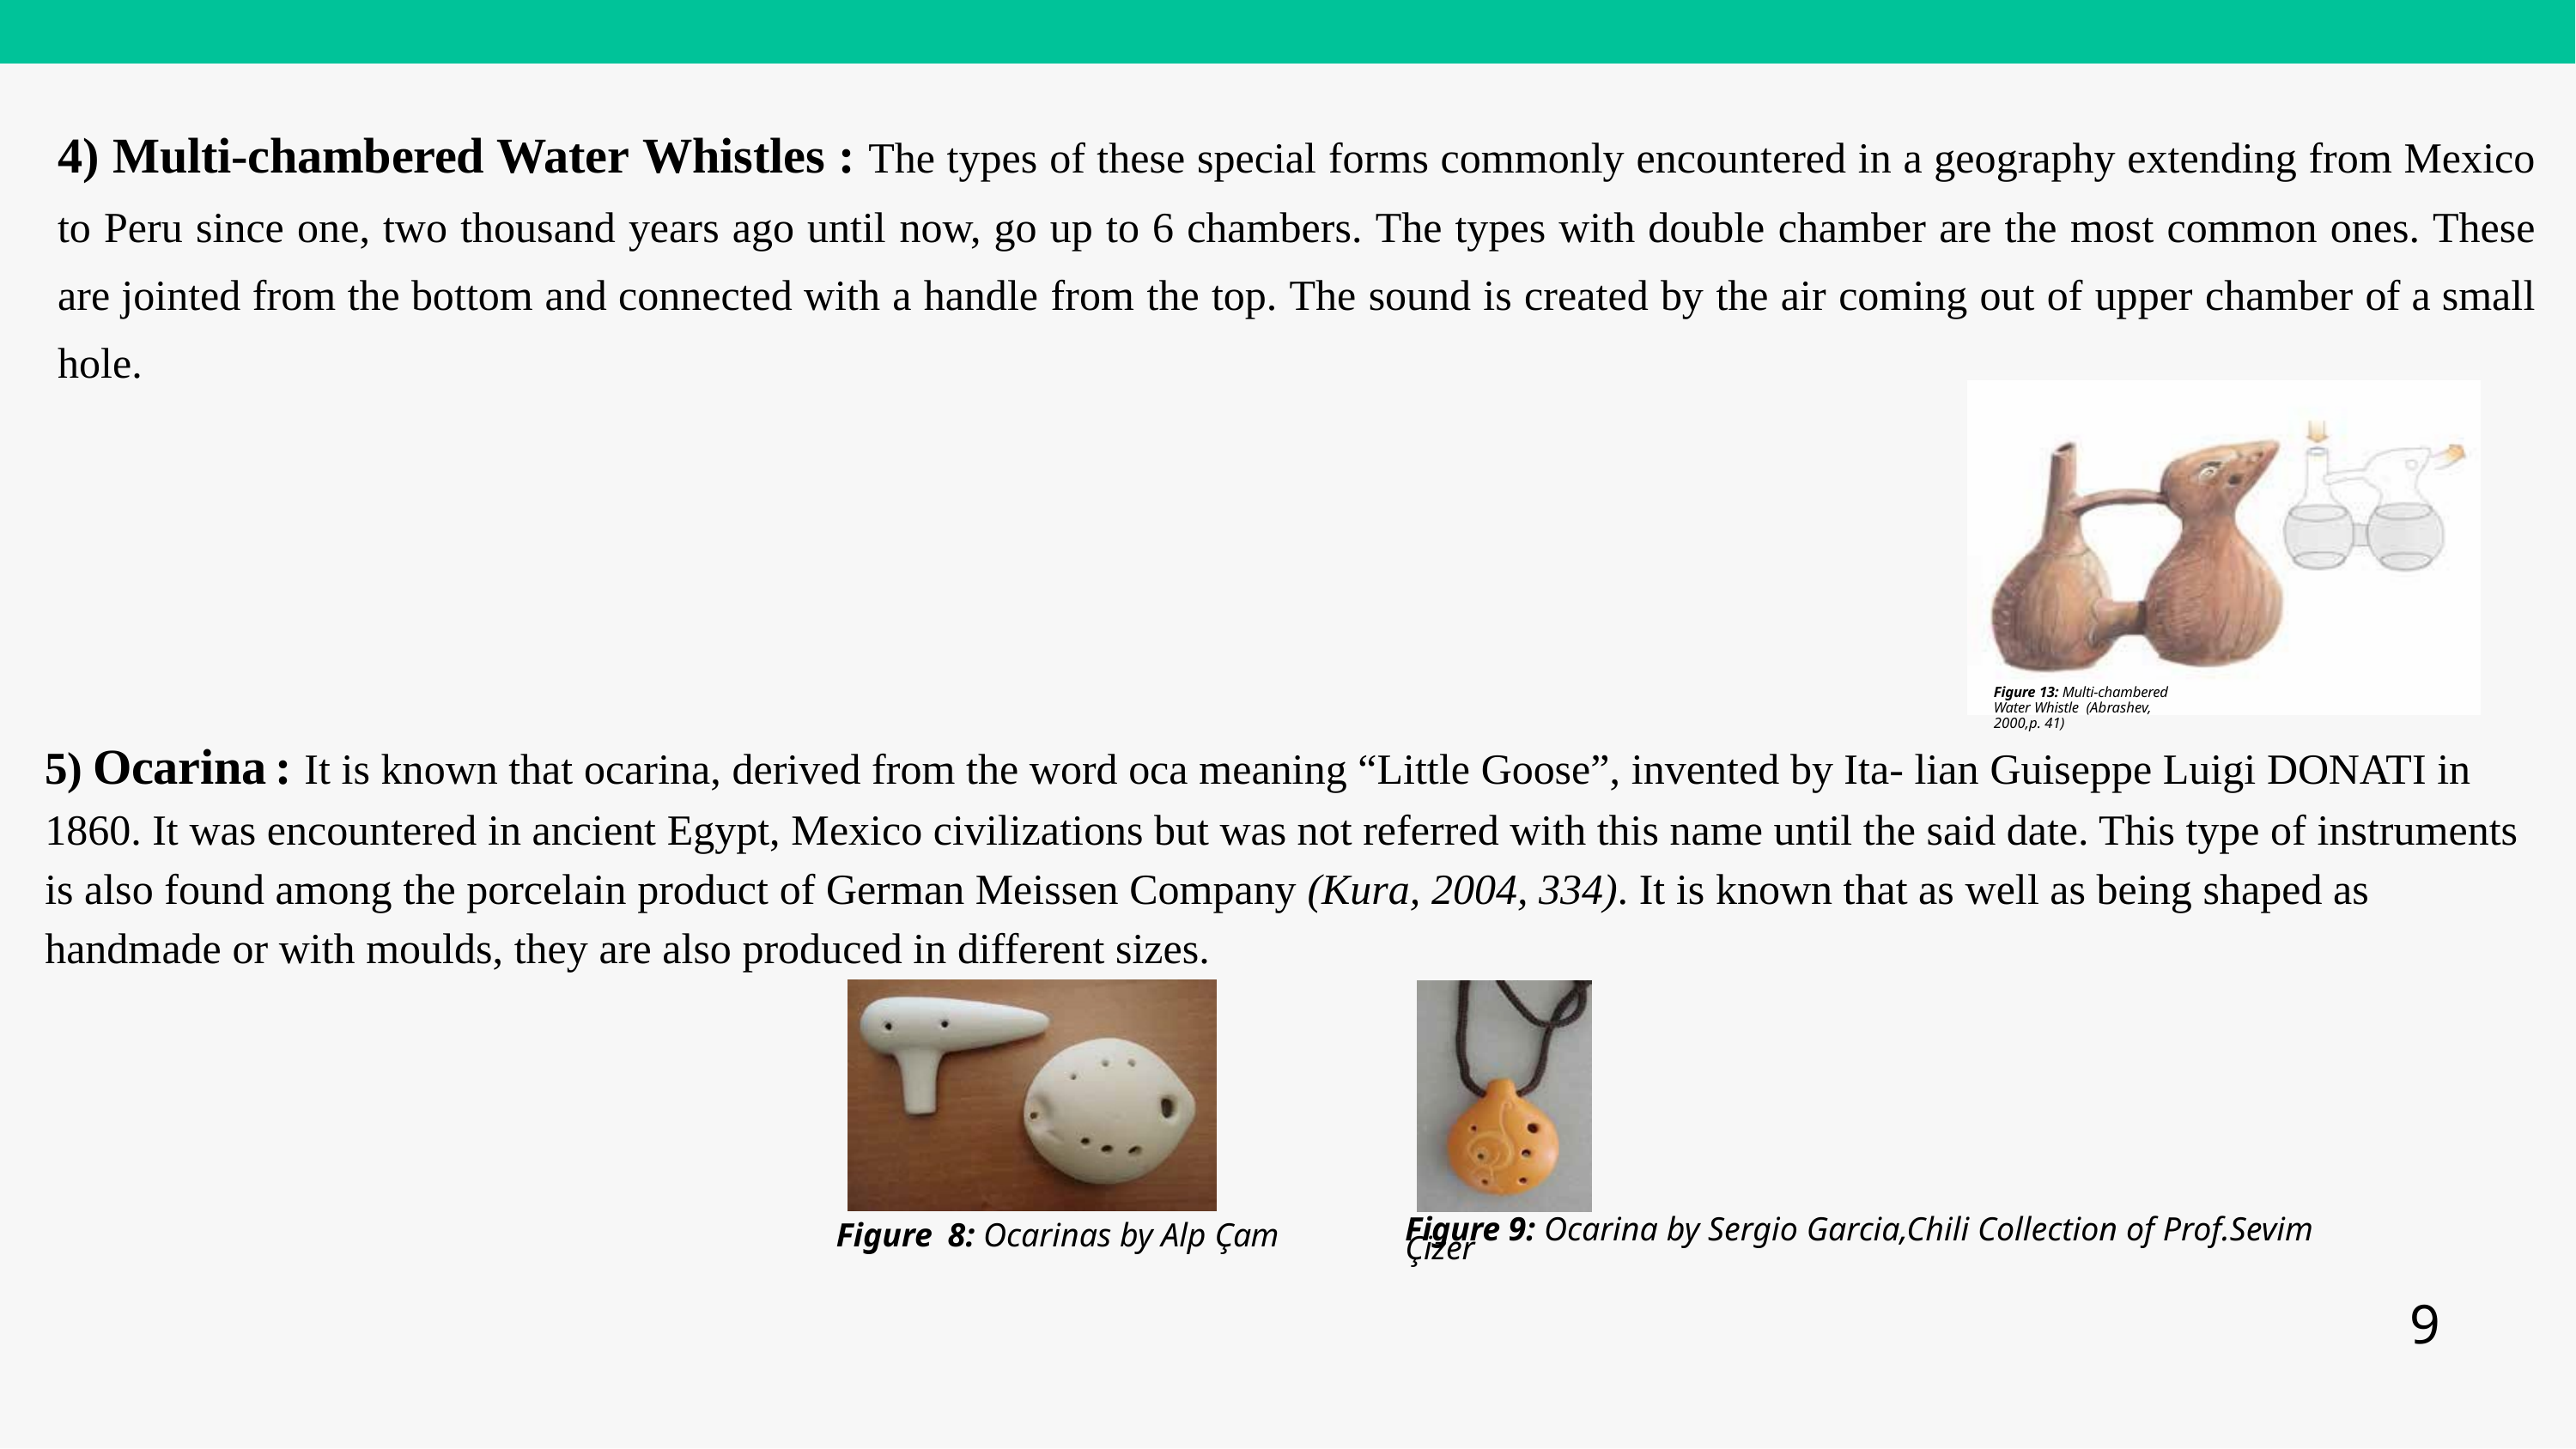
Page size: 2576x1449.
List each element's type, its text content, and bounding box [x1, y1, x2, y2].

slide_number 9 [2403, 1307, 2487, 1449]
text_box Figure 9: Ocarina by Sergio Garcia,Chili Collection of Prof.Sevim Çizer [1363, 1227, 2340, 1267]
text_box Figure 8: Ocarinas by Alp Çam [793, 1232, 1707, 1300]
picture [848, 979, 1217, 1211]
picture [1416, 980, 1592, 1212]
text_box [1966, 380, 2481, 869]
text_box 4) Multi-chambered Water Whistles : The types of these special forms commonly encountered in a geography extending from Mexico to Peru since one, two thousand years ago until now, go up to 6 chambers. The types with double chamber are the most common ones. These are jointed from the bottom and connected with a handle from the top. The sound is created by the air coming out of upper chamber of a small hole. 5) Ocarina : It is known that ocarina, derived from the word oca meaning “Little Goose”, invented by Ita- lian Guiseppe Luigi DONATI in 1860. It was encountered in ancient Egypt, Mexico civilizations but was not referred with this name until the said date. This type of instruments is also found among the porcelain product of German Meissen Company (Kura, 2004, 334). It is known that as well as being shaped as handmade or with moulds, they are also produced in different sizes. [32, 101, 2546, 1242]
